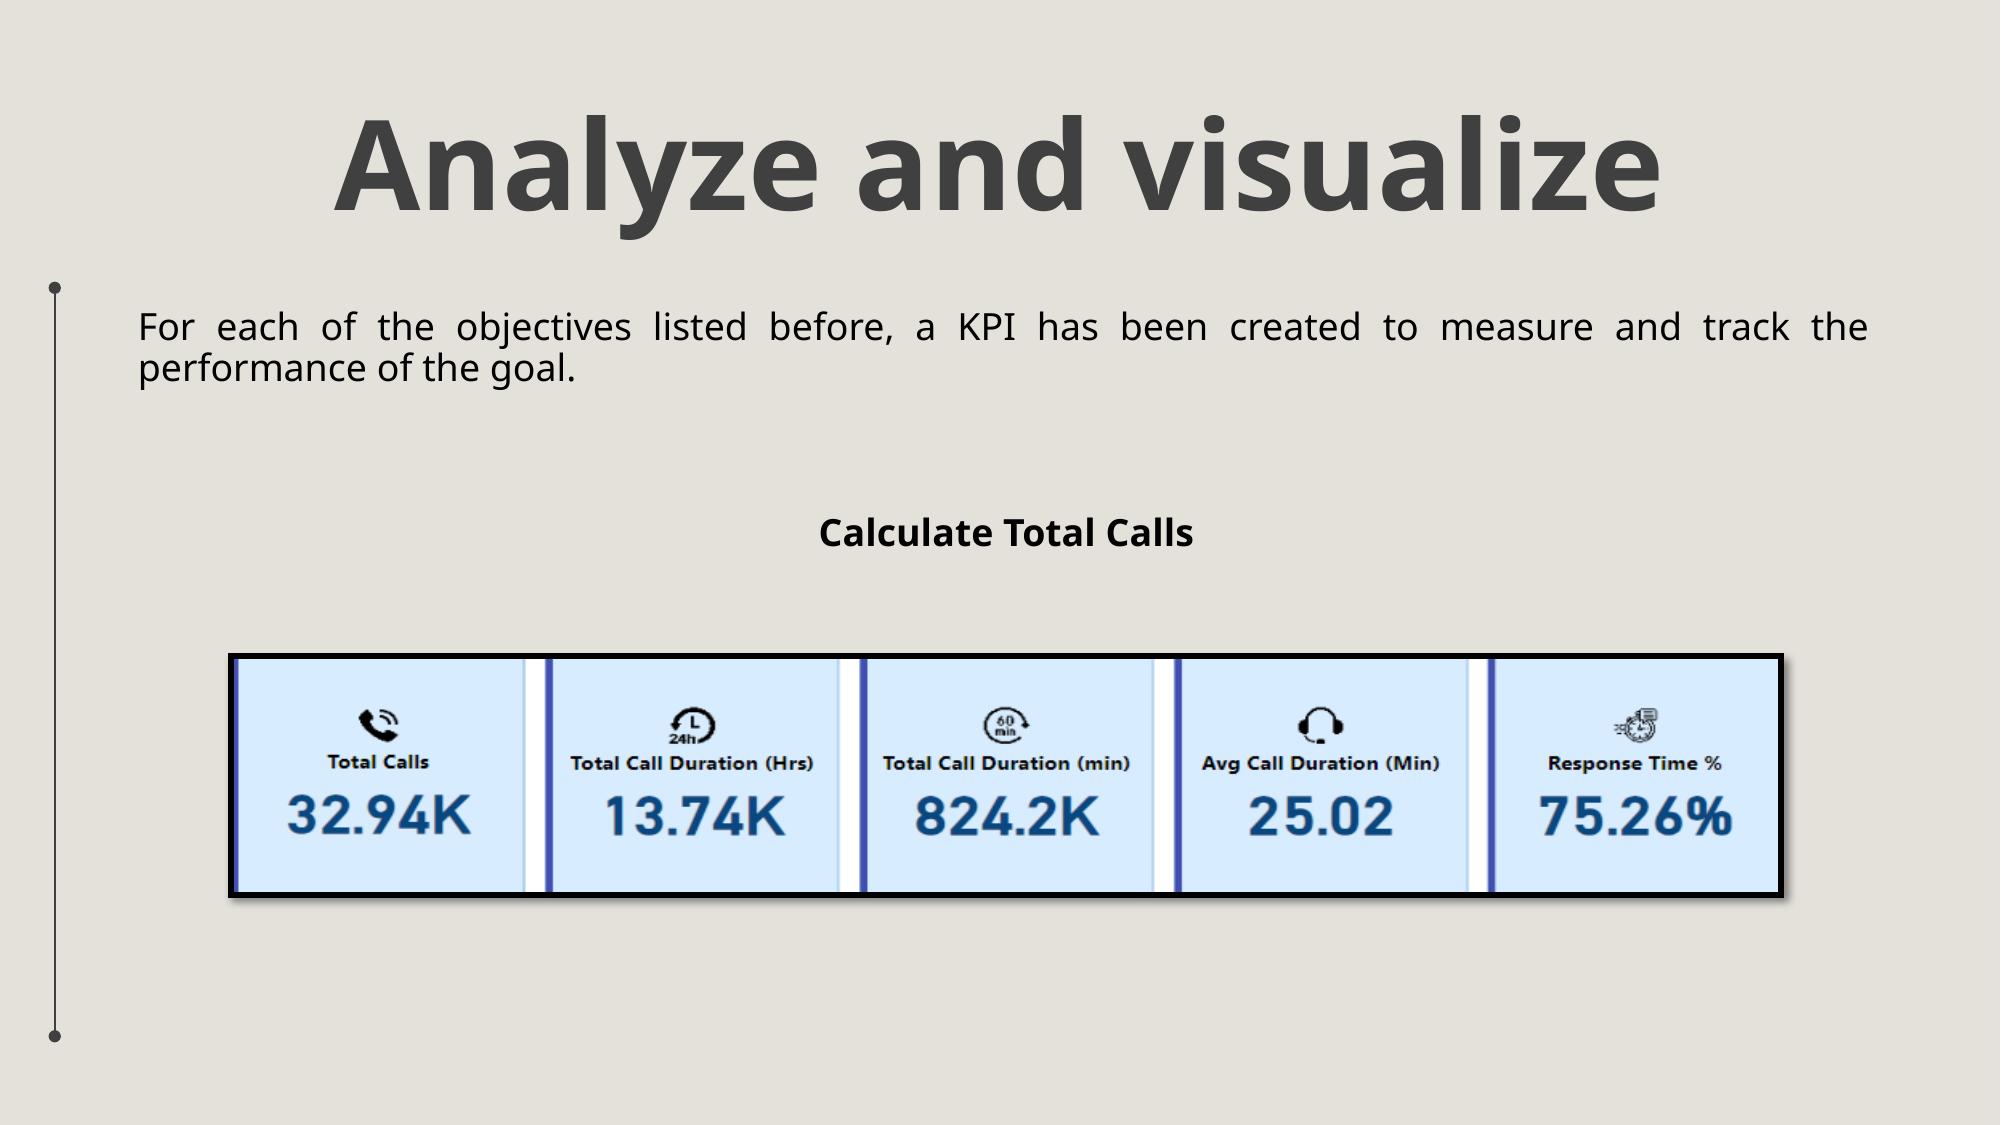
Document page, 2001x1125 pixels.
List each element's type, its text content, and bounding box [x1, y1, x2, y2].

text_box Calculate Total Calls [234, 501, 1714, 562]
picture [234, 659, 1779, 892]
list For each of the objectives listed before, a KPI has been created to measure and track the performance of the goal. [123, 301, 1886, 418]
title Analyze and visualize [95, 115, 1905, 226]
